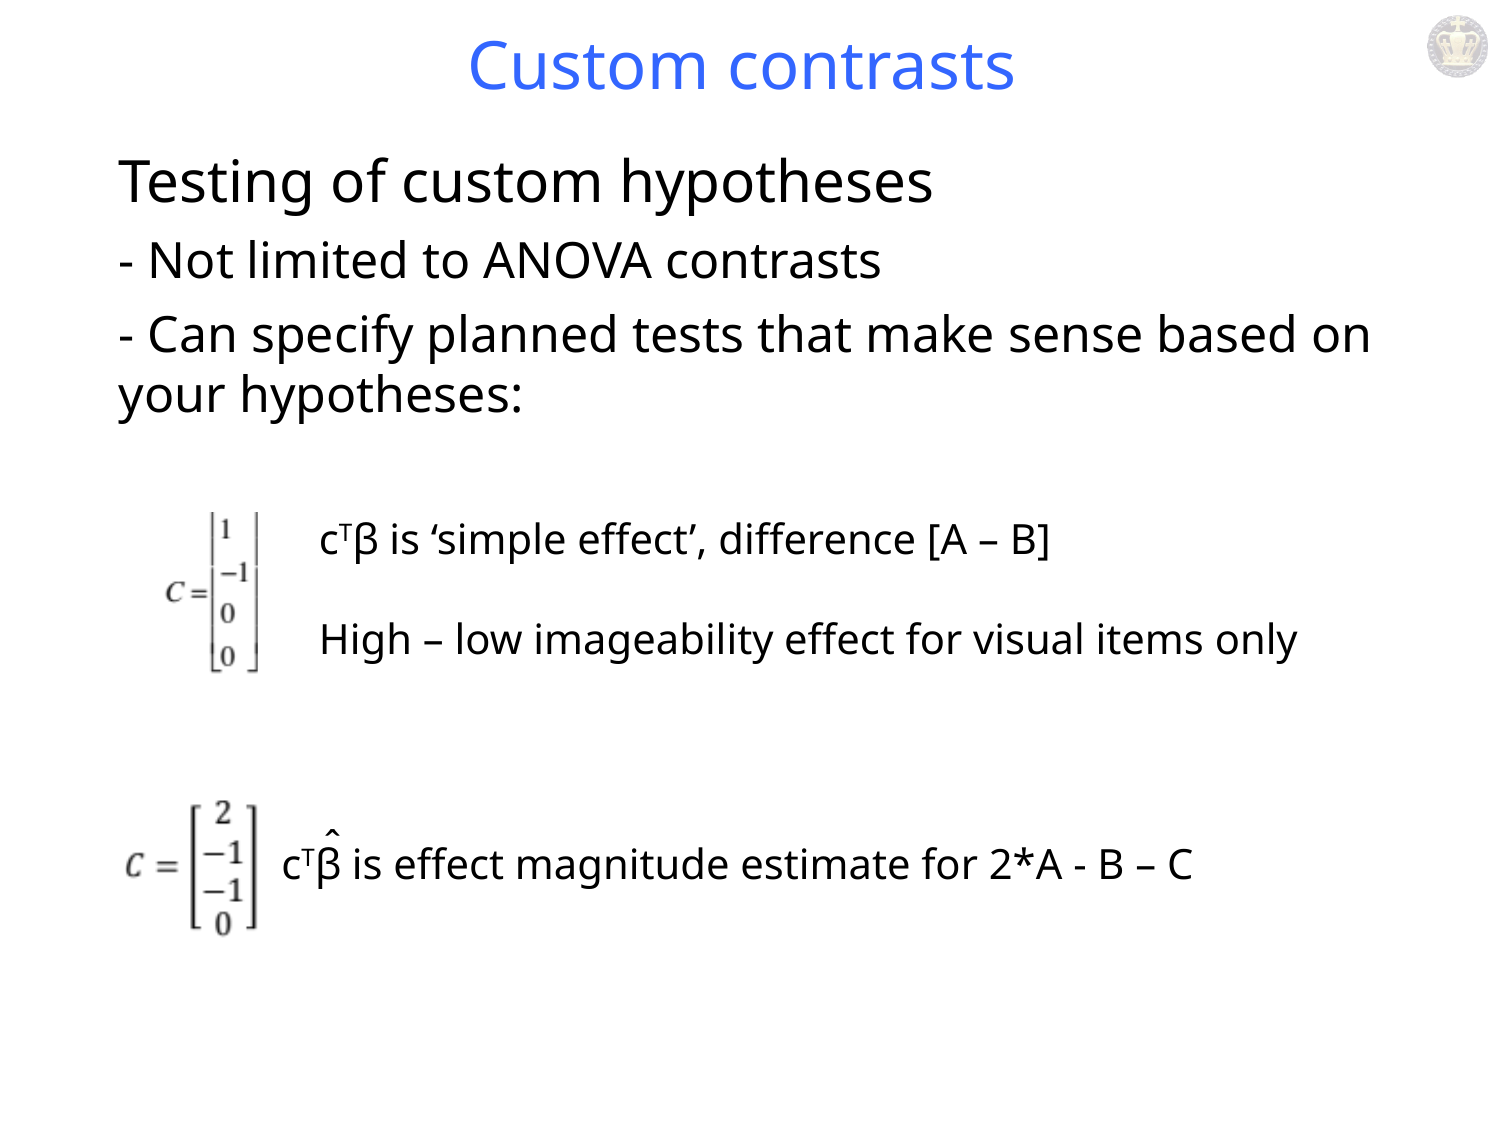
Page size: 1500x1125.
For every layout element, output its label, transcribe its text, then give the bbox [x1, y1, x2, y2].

picture [1424, 12, 1488, 79]
list Testing of custom hypotheses - Not limited to ANOVA contrasts - Can specify planned tests that make sense based on your hypotheses: [111, 136, 1401, 770]
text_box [124, 799, 1312, 963]
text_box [162, 512, 1328, 676]
title Custom contrasts [111, 0, 1388, 126]
